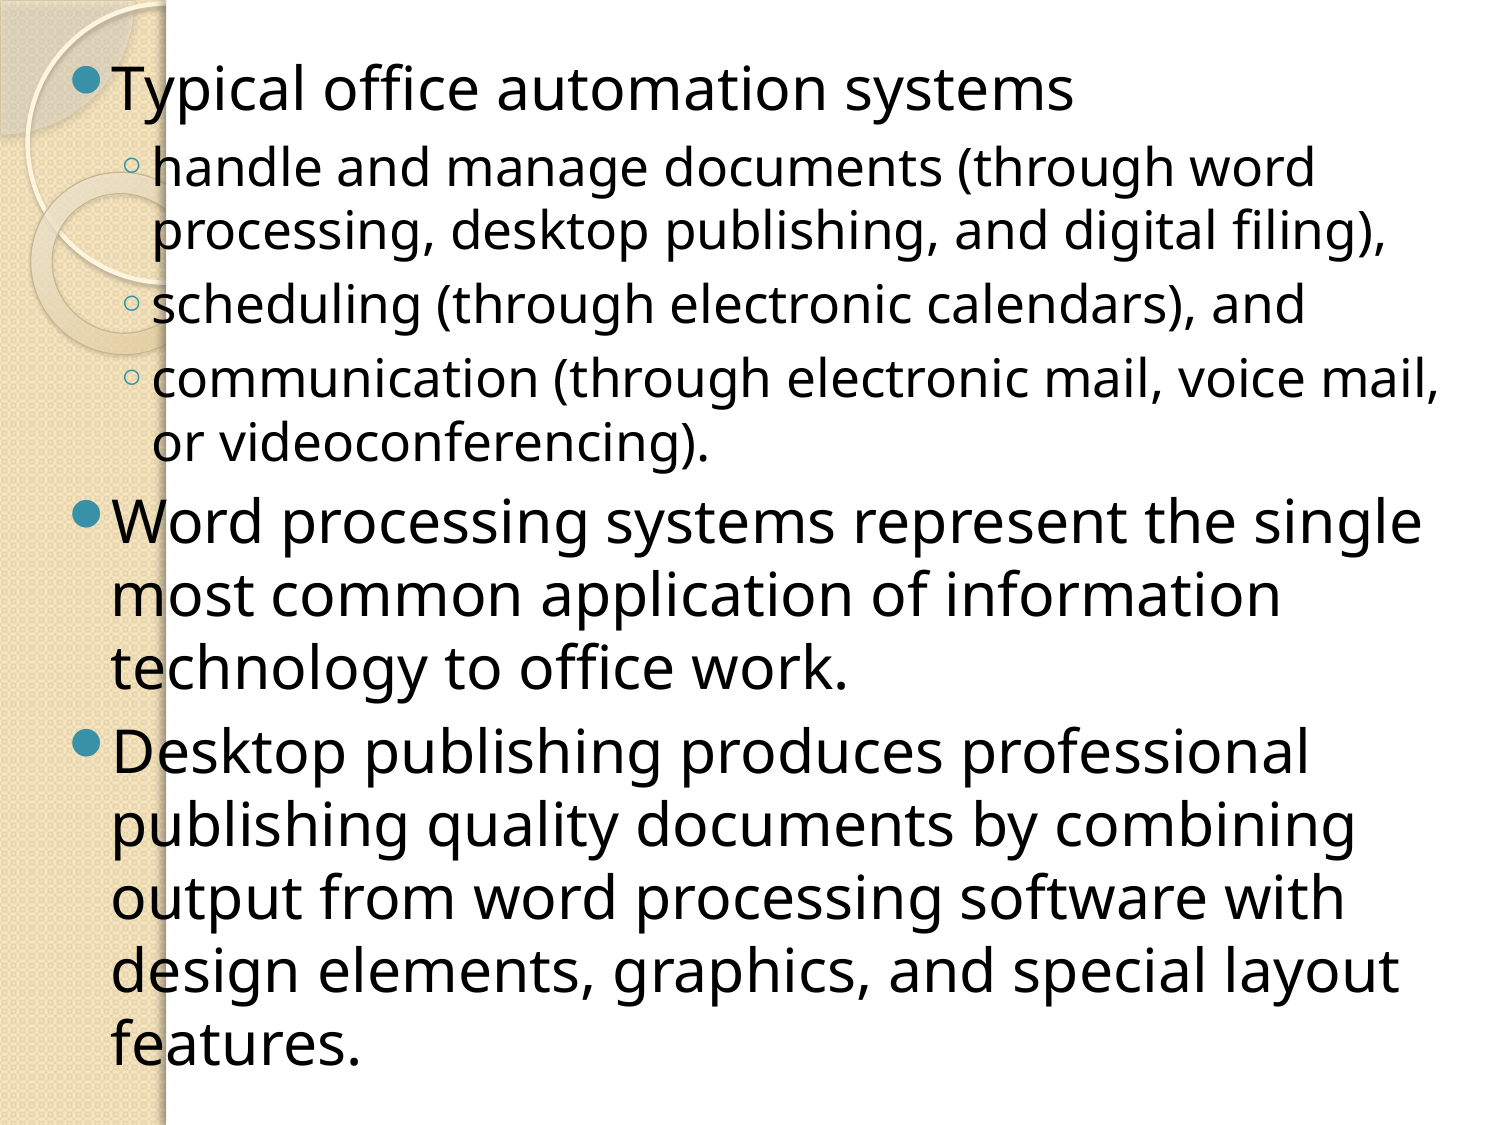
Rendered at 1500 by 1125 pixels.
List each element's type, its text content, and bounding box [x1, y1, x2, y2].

list Typical office automation systems handle and manage documents (through word processing, desktop publishing, and digital filing), scheduling (through electronic calendars), and communication (through electronic mail, voice mail, or videoconferencing). Word processing systems represent the single most common application of information technology to office work. Desktop publishing produces professional publishing quality documents by combining output from word processing software with design elements, graphics, and special layout features. [41, 42, 1471, 1094]
